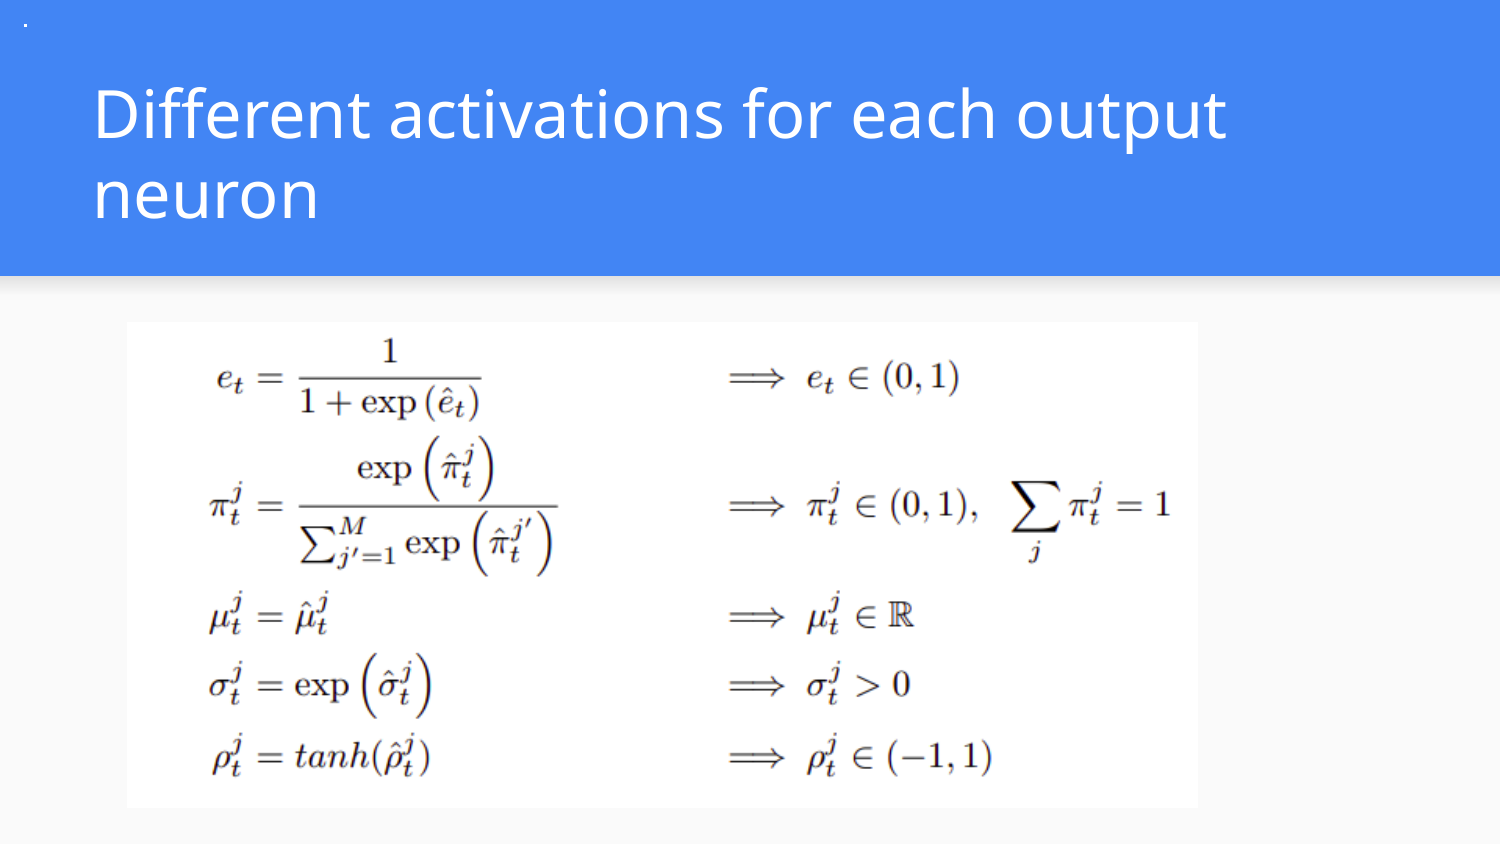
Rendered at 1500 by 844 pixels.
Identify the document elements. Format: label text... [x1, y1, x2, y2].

picture [127, 321, 1199, 809]
title Different activations for each output neuron [77, 121, 1427, 248]
